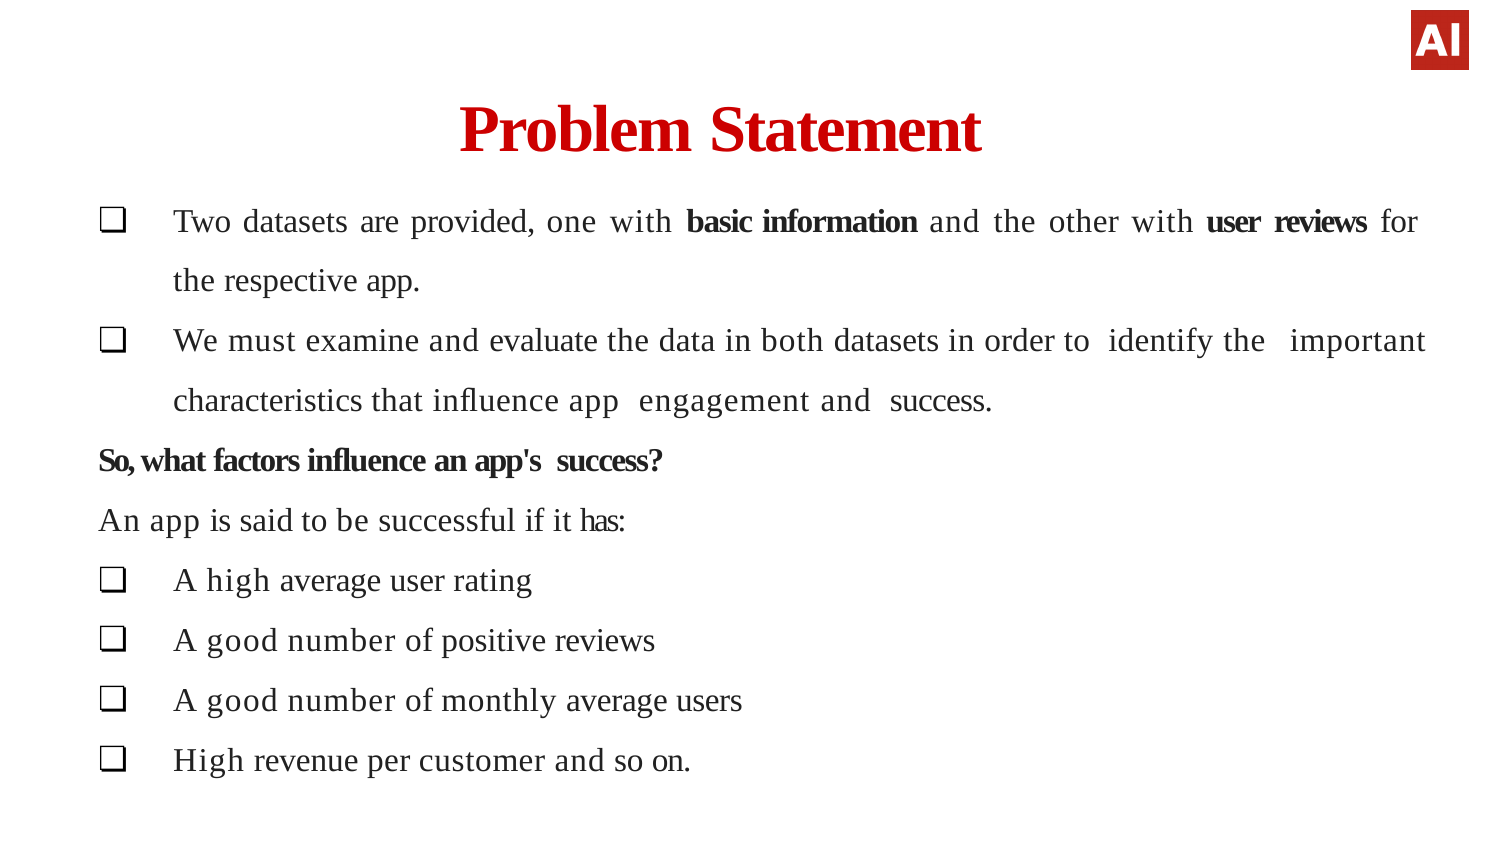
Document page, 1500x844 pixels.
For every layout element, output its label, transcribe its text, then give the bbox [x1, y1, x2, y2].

text_box Problem Statement [228, 77, 1212, 171]
text_box Two datasets are provided, one with basic information and the other with user reviews for the respective app. We must examine and evaluate the data in both datasets in order to identify the important characteristics that inﬂuence app engagement and success. So, what factors inﬂuence an app's success? An app is said to be successful if it has: A high average user rating A good number of positive reviews A good number of monthly average users High revenue per customer and so on. [81, 171, 1443, 821]
picture [1411, 10, 1469, 70]
